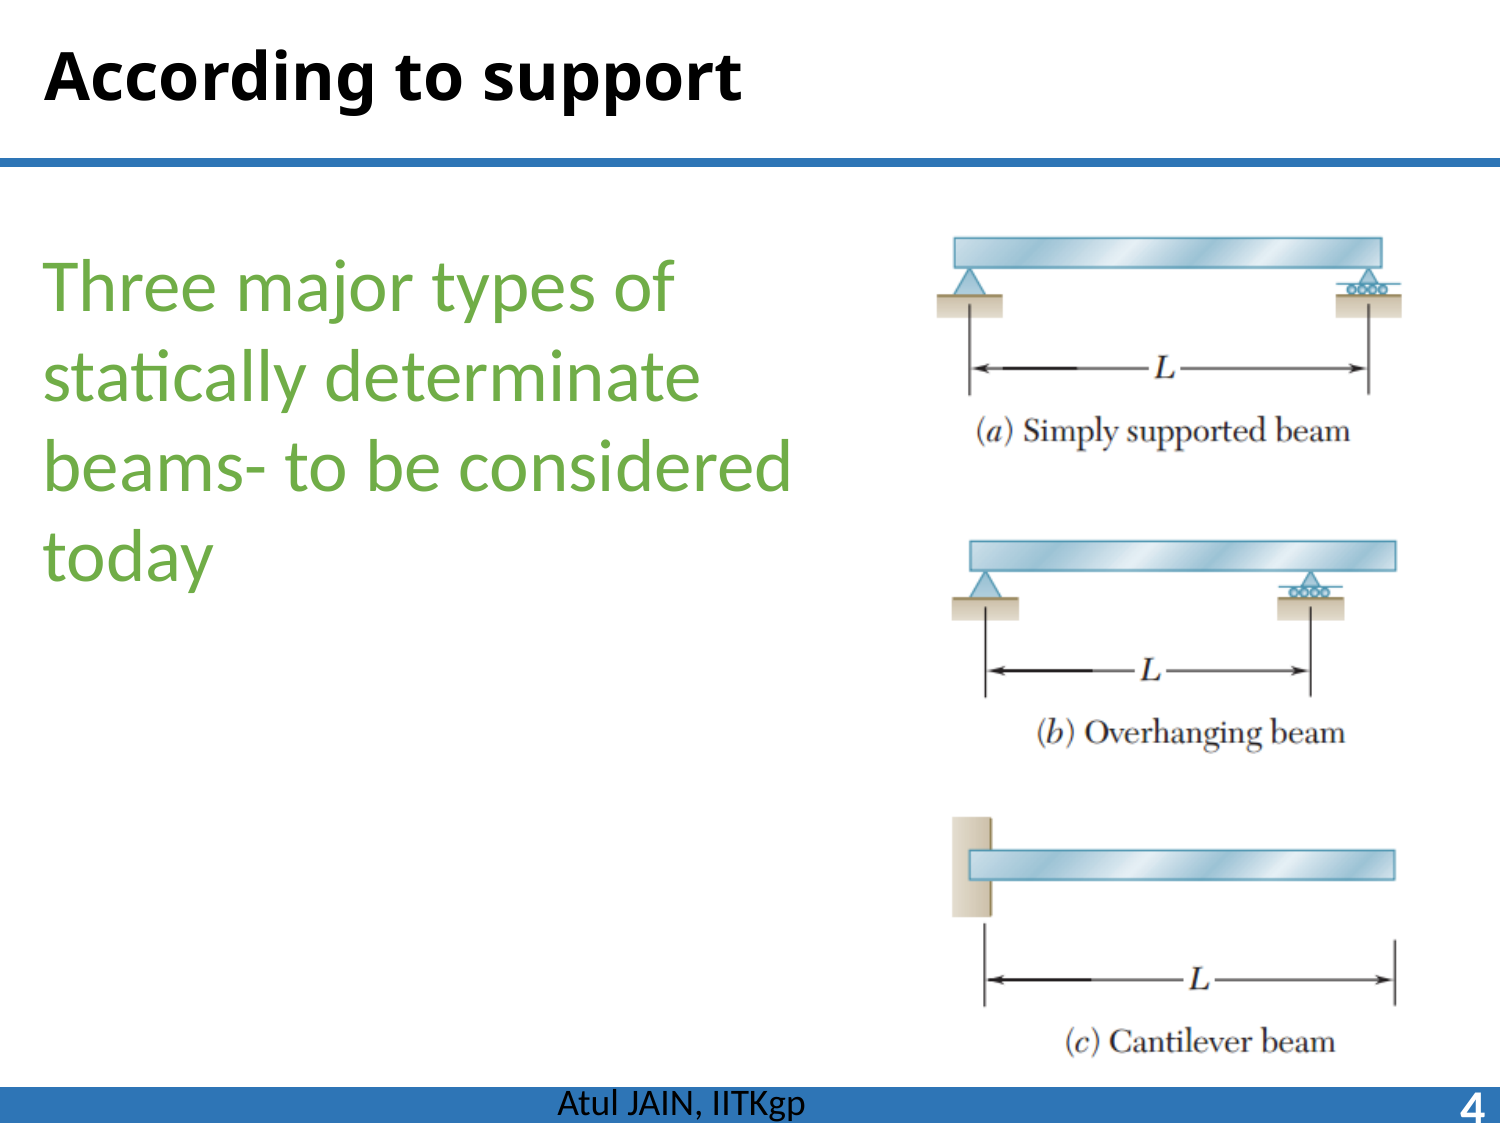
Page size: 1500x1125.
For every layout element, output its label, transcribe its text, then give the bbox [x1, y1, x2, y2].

picture [902, 483, 1448, 1085]
title According to support [29, 33, 1185, 125]
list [901, 173, 1446, 506]
text_box Three major types of statically determinate beams- to be considered today [27, 229, 836, 695]
